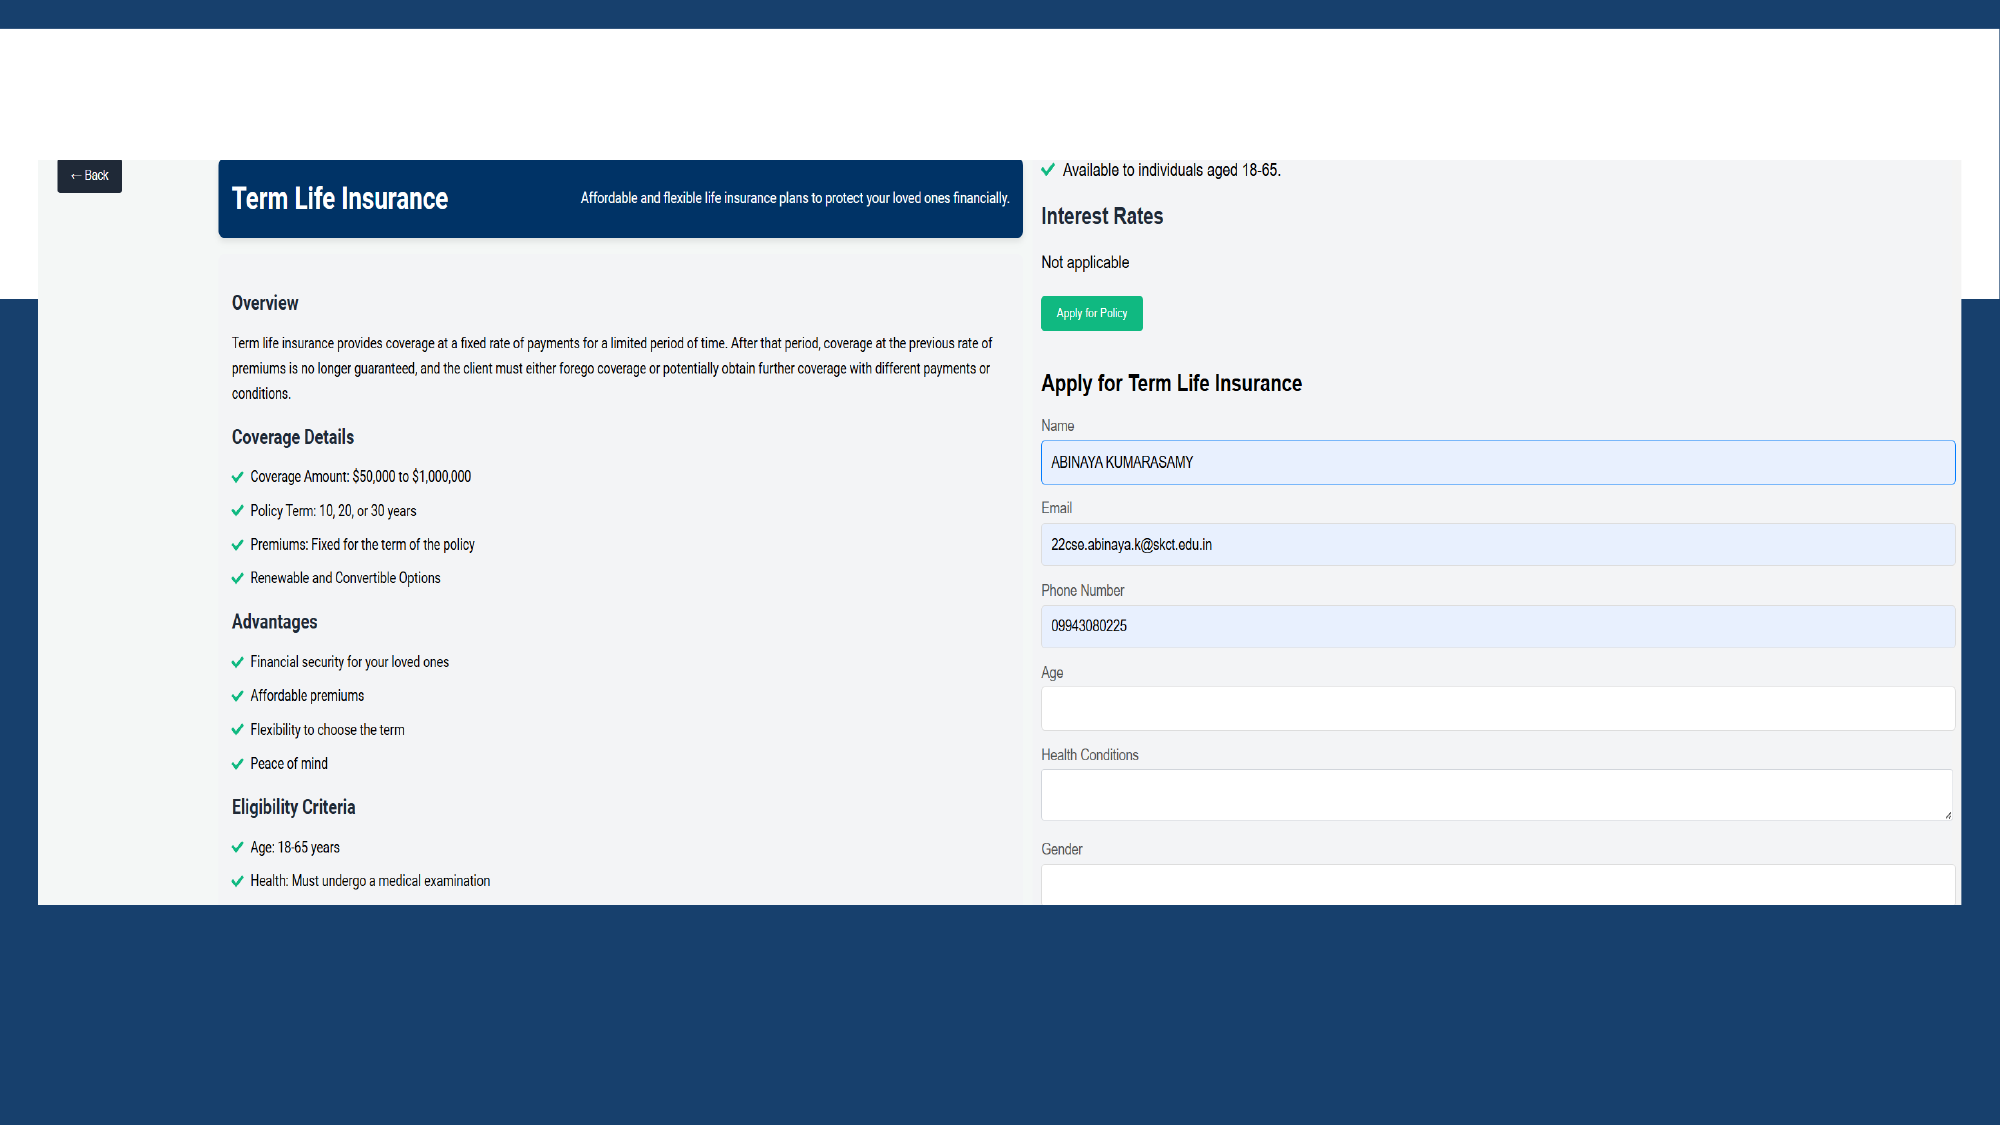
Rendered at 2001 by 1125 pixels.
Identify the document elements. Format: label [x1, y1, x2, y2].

picture [38, 160, 1962, 905]
